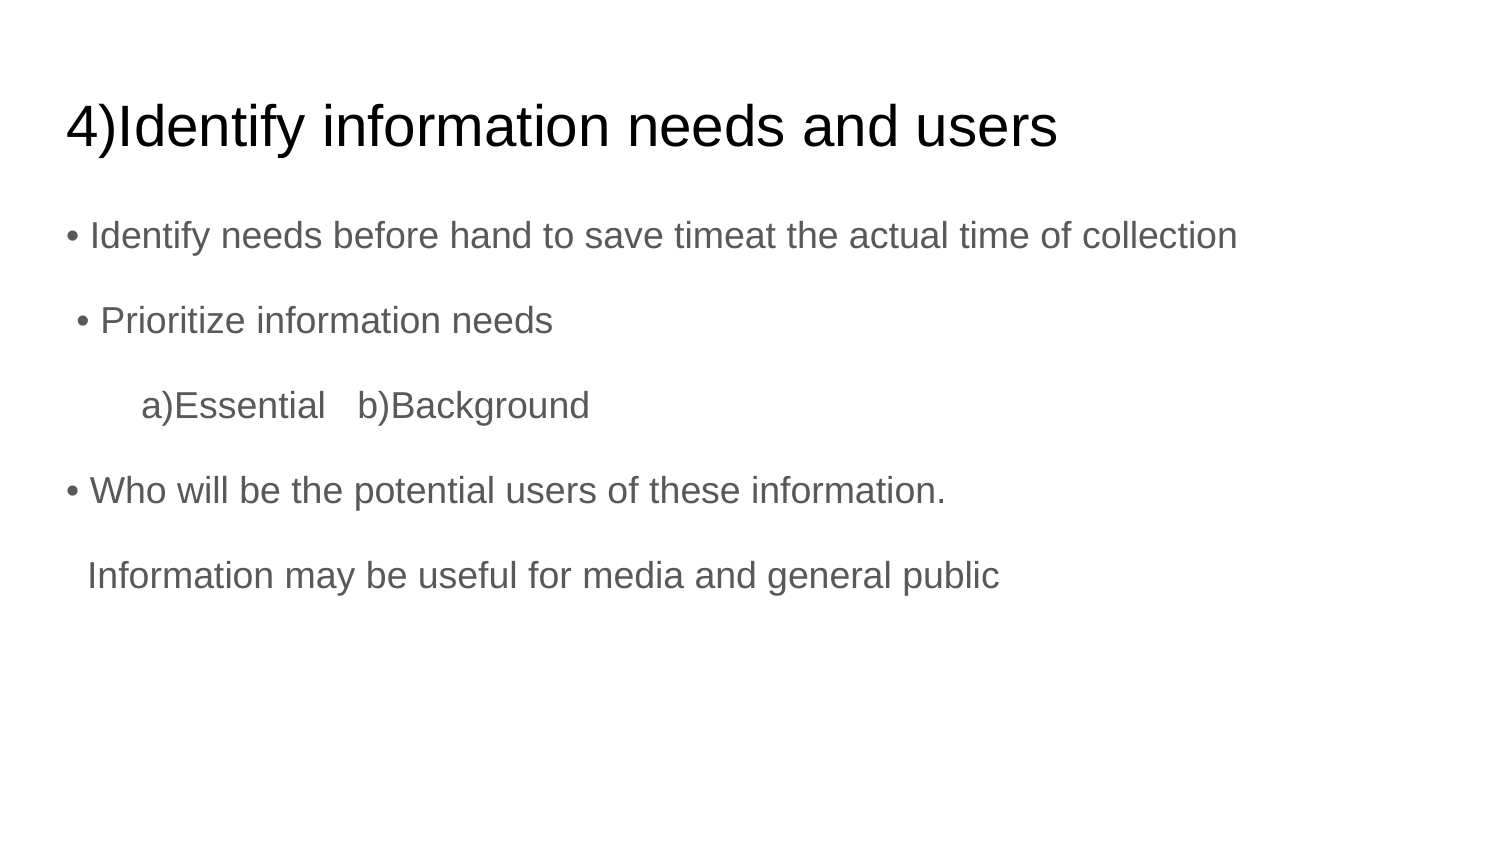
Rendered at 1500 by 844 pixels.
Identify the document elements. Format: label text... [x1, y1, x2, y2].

list • Identify needs before hand to save timeat the actual time of collection • Prioritize information needs a)Essential b)Background • Who will be the potential users of these information. Information may be useful for media and general public [51, 189, 1449, 750]
title 4)Identify information needs and users [51, 72, 1449, 167]
